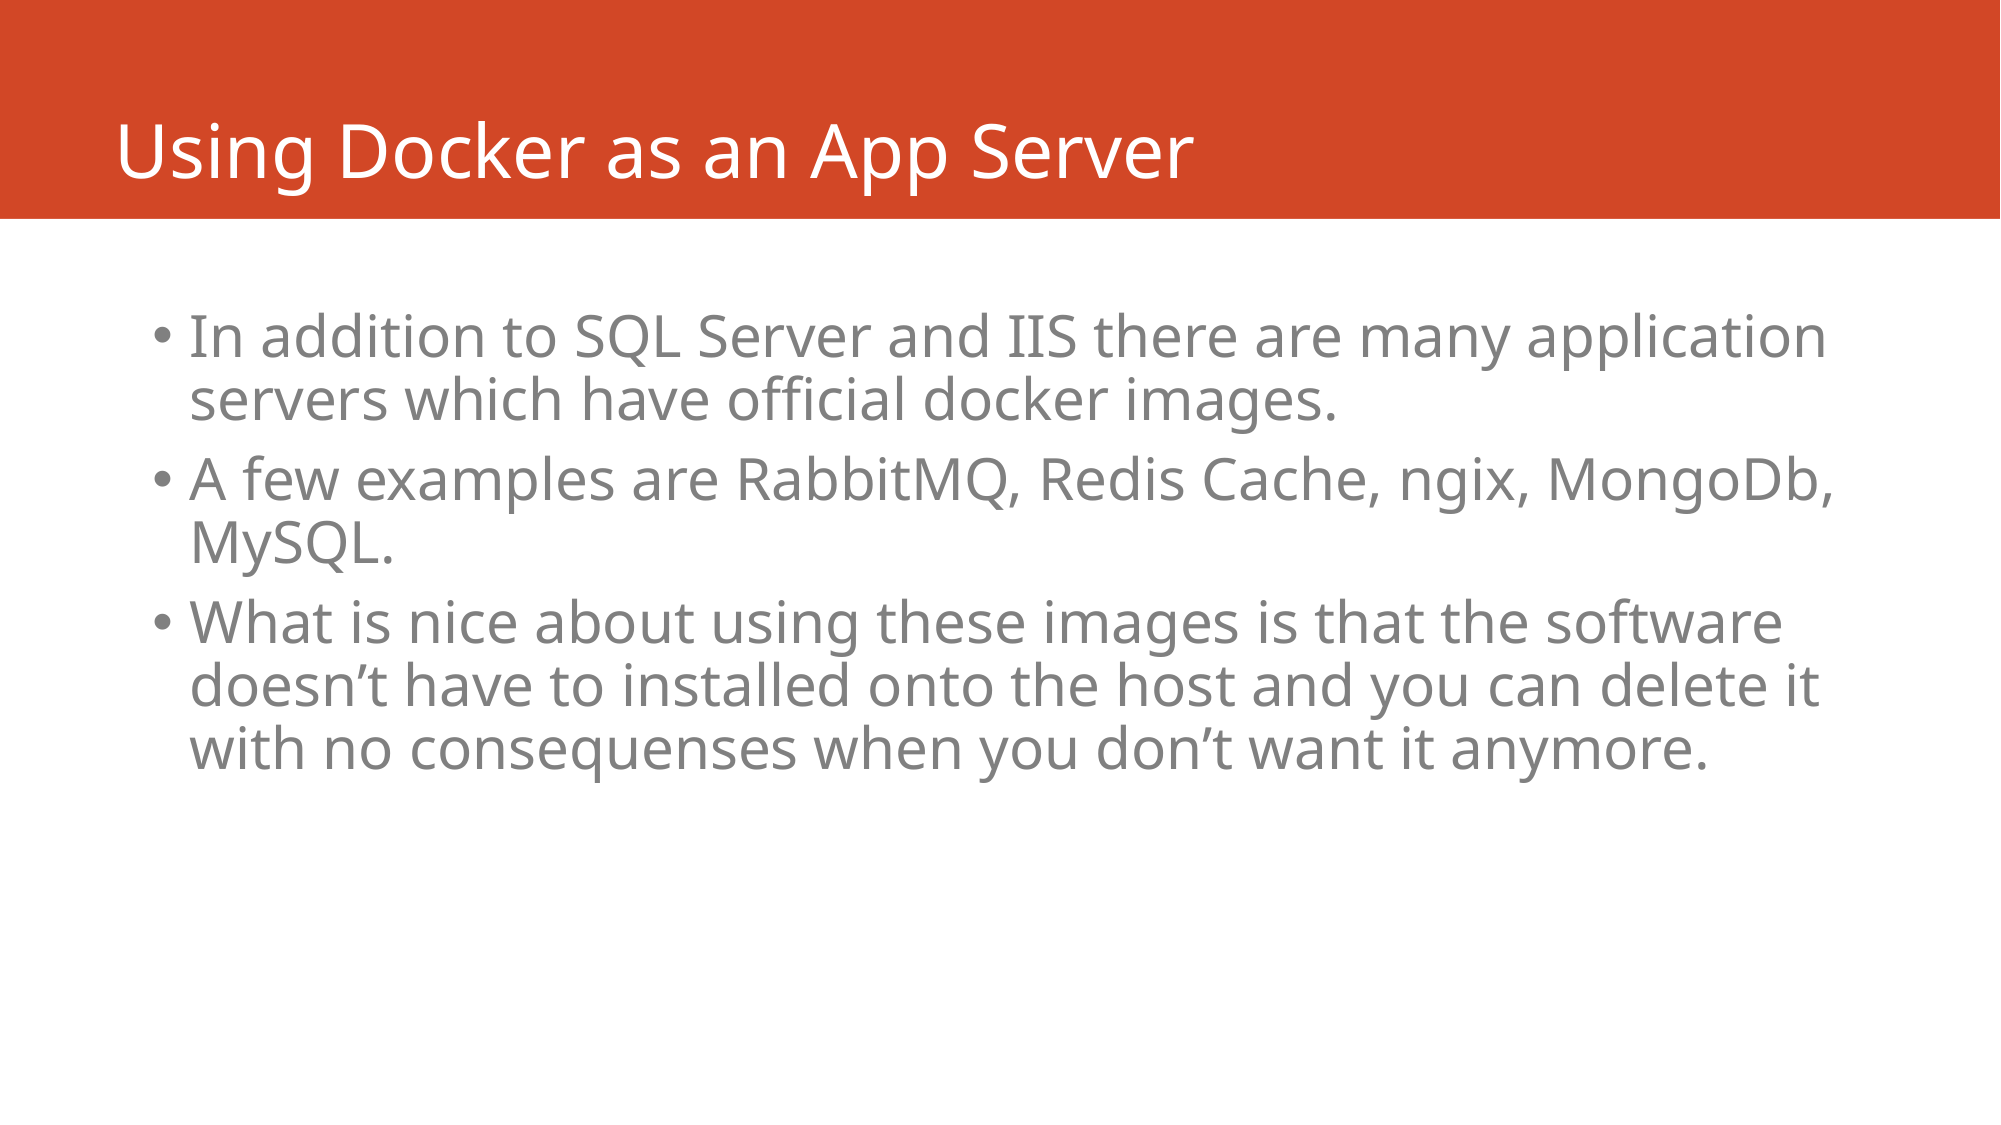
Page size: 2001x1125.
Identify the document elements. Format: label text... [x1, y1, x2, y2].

list In addition to SQL Server and IIS there are many application servers which have official docker images. A few examples are RabbitMQ, Redis Cache, ngix, MongoDb, MySQL. What is nice about using these images is that the software doesn’t have to installed onto the host and you can delete it with no consequenses when you don’t want it anymore. [137, 299, 1863, 1014]
title Using Docker as an App Server [99, 0, 1863, 202]
